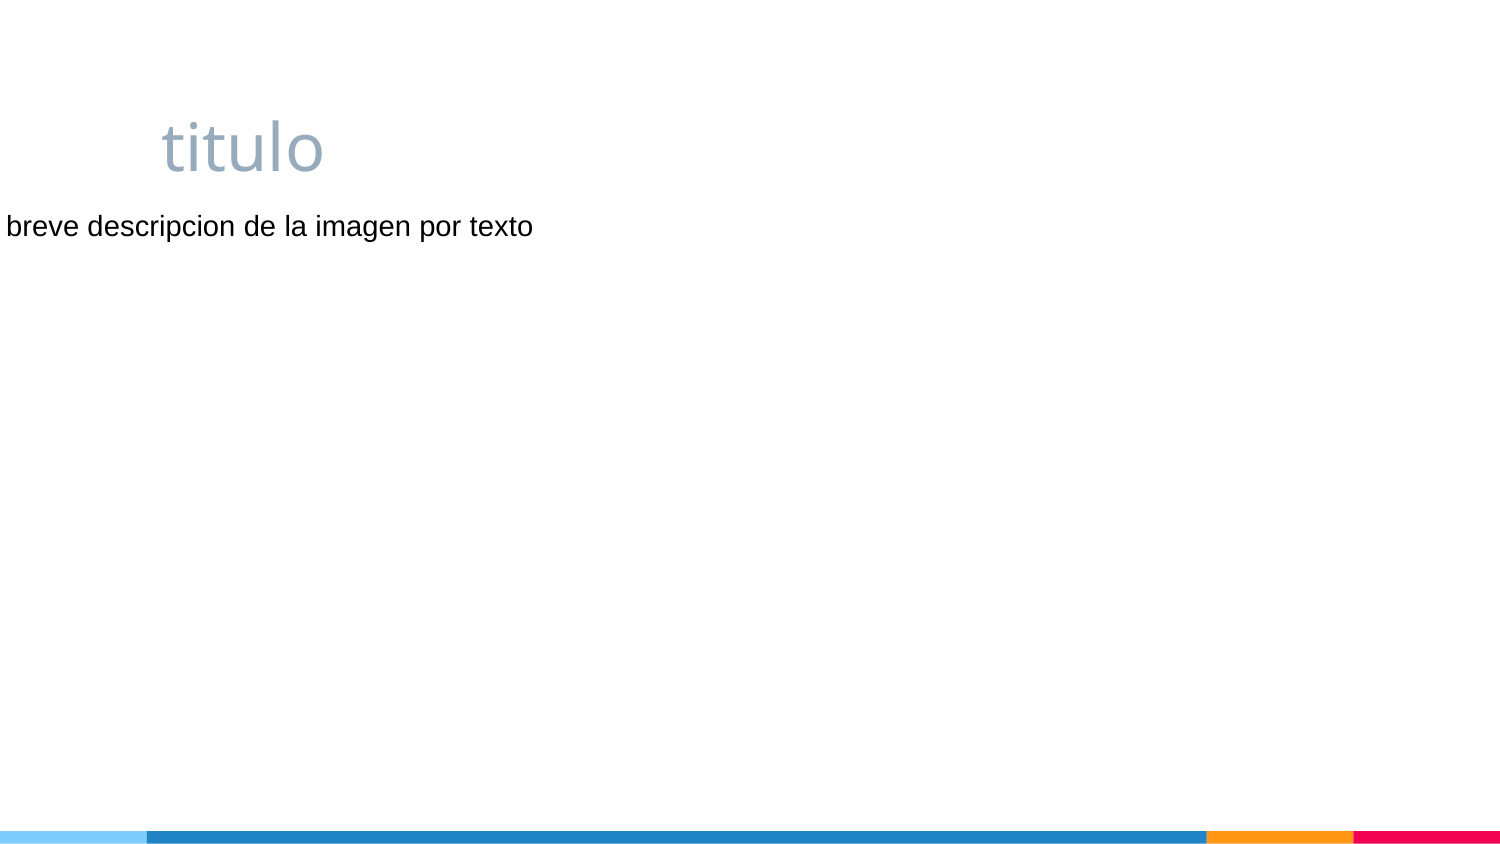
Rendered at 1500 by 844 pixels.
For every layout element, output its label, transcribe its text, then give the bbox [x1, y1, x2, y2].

text_box Esto es una breve descripcion de la imagen por texto hola Mundo [0, 199, 558, 320]
title titulo [146, 58, 1207, 200]
